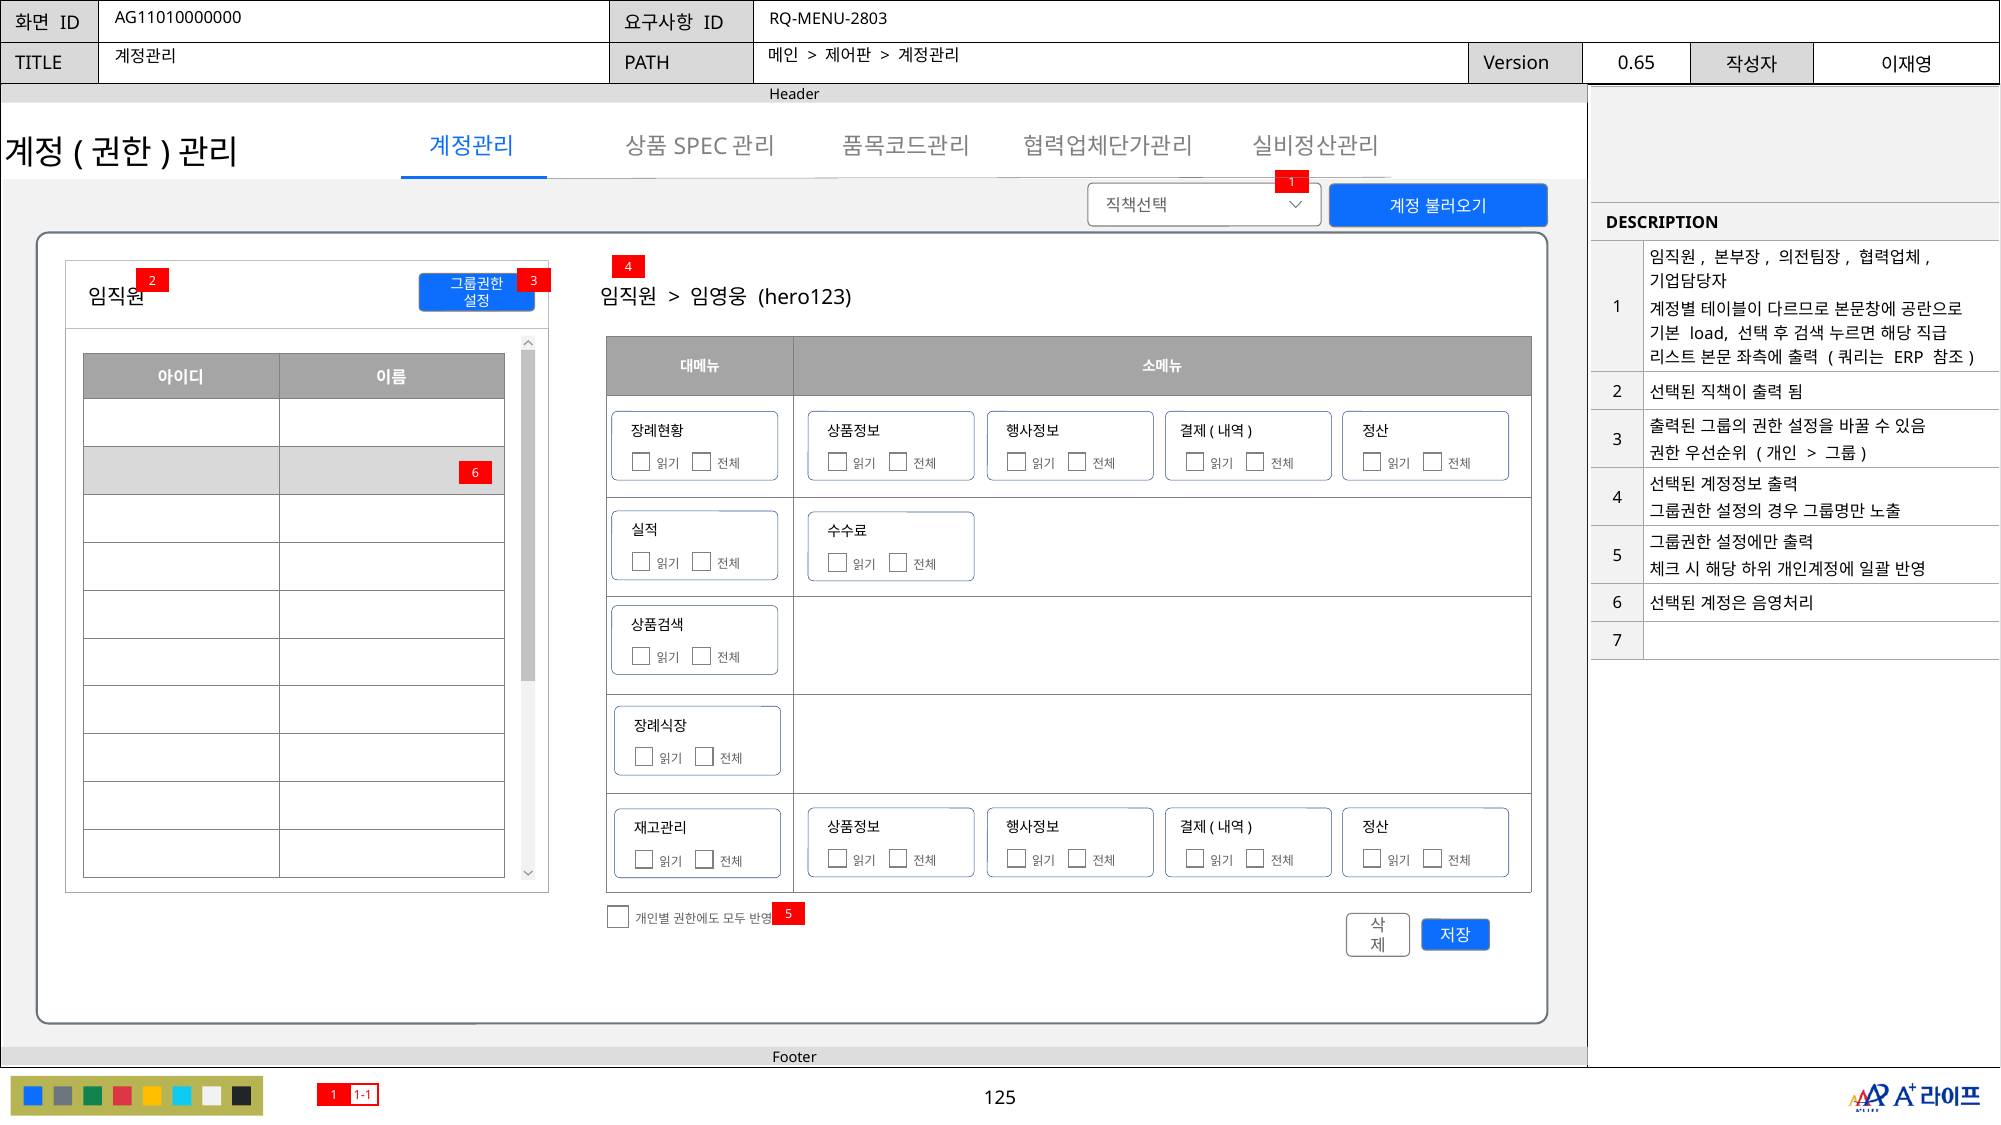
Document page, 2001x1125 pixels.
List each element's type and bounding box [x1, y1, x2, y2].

table_cell [280, 734, 504, 781]
text_box [99, 1, 610, 37]
table_cell [84, 399, 279, 446]
table_cell [1644, 468, 1999, 525]
table_cell [1591, 241, 1643, 371]
table_cell [280, 782, 504, 829]
table_cell [1591, 468, 1643, 525]
table_cell [280, 686, 504, 733]
table_cell [84, 782, 279, 829]
table_cell [84, 591, 279, 638]
table_cell [280, 543, 504, 590]
table_header [280, 354, 504, 398]
text_box [1237, 124, 1395, 167]
table_cell [1591, 622, 1643, 659]
table_cell [84, 639, 279, 685]
table_cell [280, 591, 504, 638]
list [753, 39, 1465, 75]
table_cell [84, 543, 279, 590]
table_header [794, 337, 1531, 395]
text_box [0, 124, 255, 179]
table_cell [280, 495, 504, 542]
table_cell [1644, 622, 1999, 659]
table_cell [1591, 526, 1643, 583]
table_cell [794, 794, 1531, 892]
table_cell [84, 830, 279, 877]
table_cell [607, 597, 793, 694]
table_cell [84, 734, 279, 781]
table_cell [1644, 241, 1999, 371]
table_cell [1644, 372, 1999, 409]
table_cell [794, 695, 1531, 793]
table_cell [84, 495, 279, 542]
text_box [828, 124, 986, 167]
table_cell [280, 830, 504, 877]
table_cell [280, 639, 504, 685]
list [754, 1, 1999, 37]
table_cell [607, 498, 793, 596]
table_cell [607, 695, 793, 793]
table_cell [84, 686, 279, 733]
table_cell [1591, 584, 1643, 621]
text_box [415, 124, 530, 167]
table_cell [1644, 584, 1999, 621]
table_cell [1644, 410, 1999, 467]
table_cell [794, 396, 1531, 497]
table_cell [1644, 526, 1999, 583]
text_box [610, 123, 791, 167]
table_cell [1591, 372, 1643, 409]
table_cell [280, 447, 504, 494]
text_box [1328, 182, 1549, 228]
text_box [401, 170, 1392, 227]
text_box [35, 231, 1549, 1025]
table_cell [84, 447, 279, 494]
text_box [317, 1083, 379, 1106]
table_cell [794, 597, 1531, 694]
text_box [1008, 123, 1209, 167]
table_header [607, 337, 793, 395]
text_box [99, 41, 607, 72]
table_cell [280, 399, 504, 446]
table_header [1591, 87, 1999, 202]
table_cell [1591, 410, 1643, 467]
table_cell [1591, 203, 1999, 240]
picture [1848, 1083, 1980, 1112]
table_cell [607, 396, 793, 497]
table_cell [794, 498, 1531, 596]
table_cell [607, 794, 793, 892]
table_header [84, 354, 279, 398]
